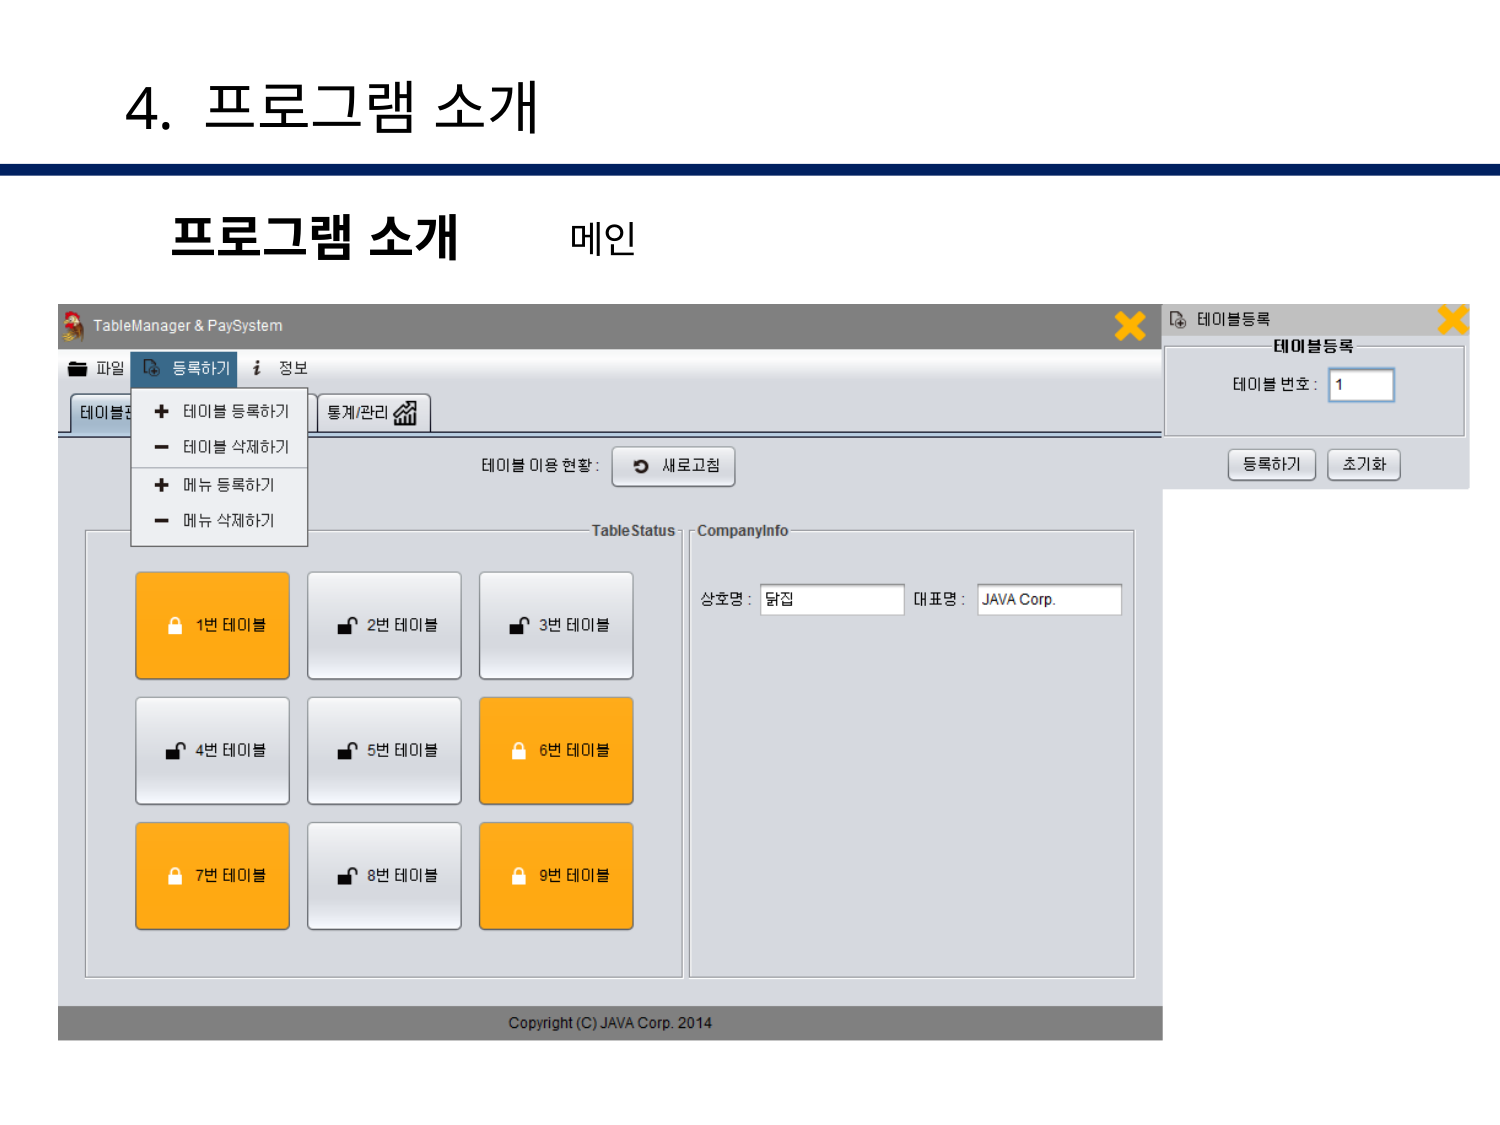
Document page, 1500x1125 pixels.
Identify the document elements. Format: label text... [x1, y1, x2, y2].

text_box 프로그램 소개 [155, 199, 476, 274]
text_box 메인 [554, 208, 654, 269]
text_box 4. 프로그램 소개 [110, 64, 556, 149]
picture [58, 304, 1471, 1044]
text_box [0, 162, 1500, 178]
